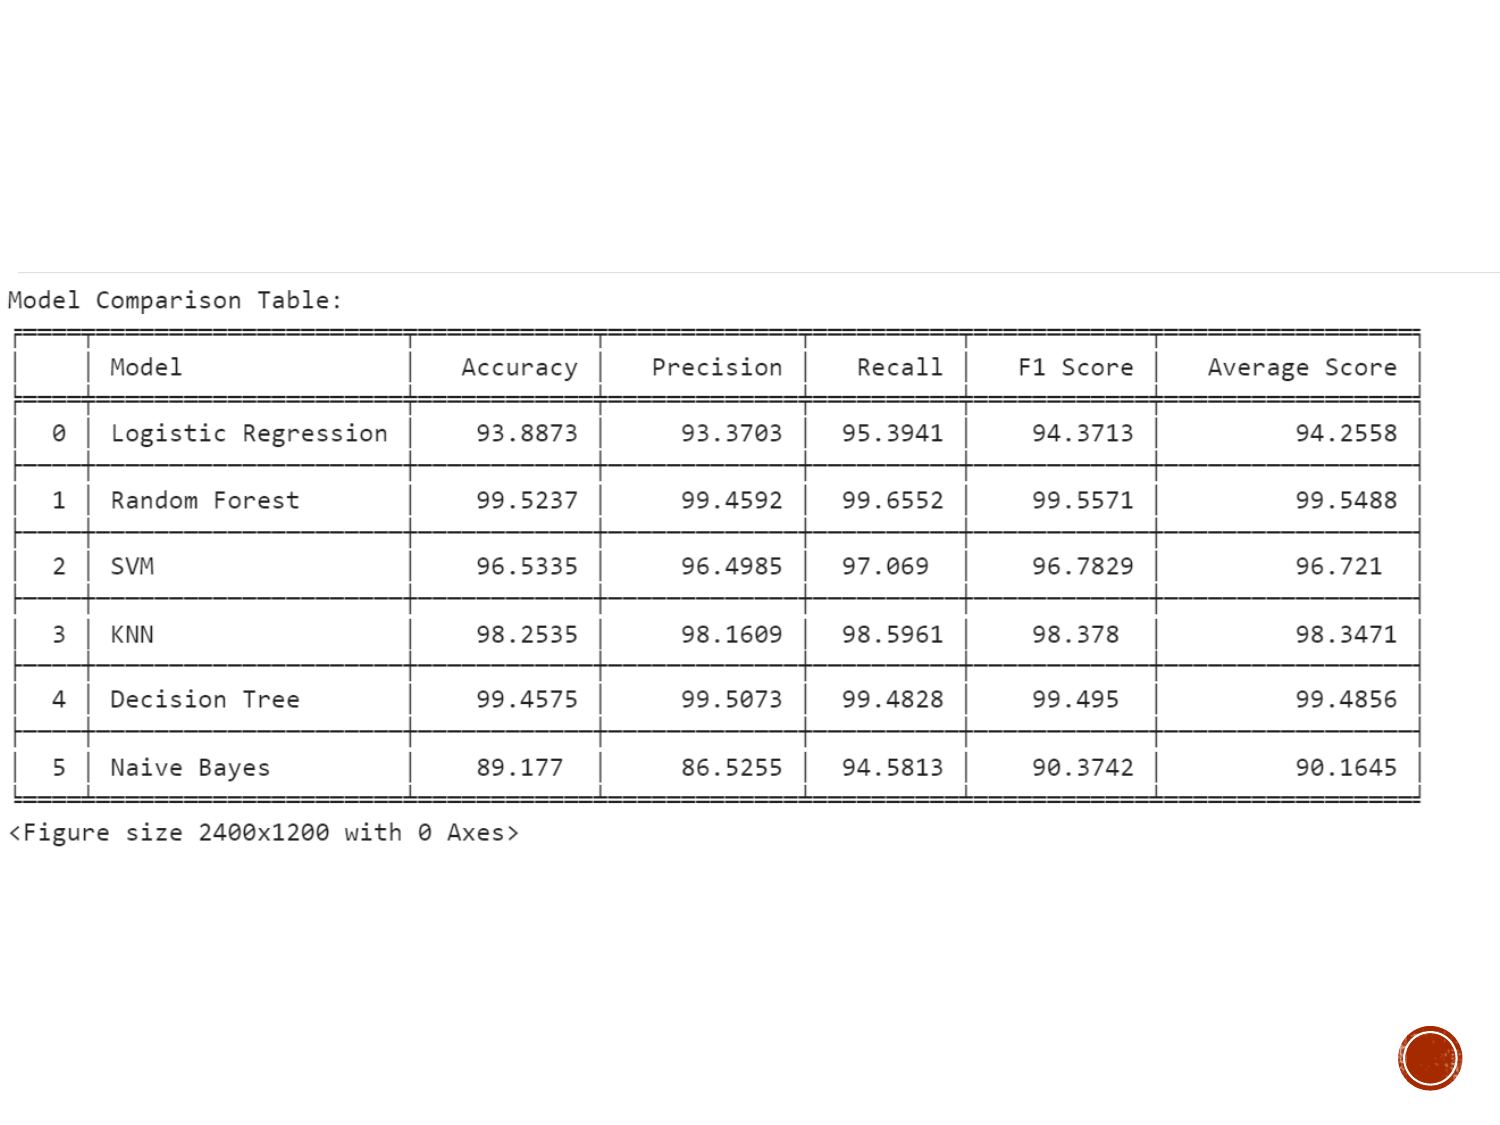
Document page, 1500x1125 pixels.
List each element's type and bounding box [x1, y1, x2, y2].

picture [0, 273, 1499, 852]
